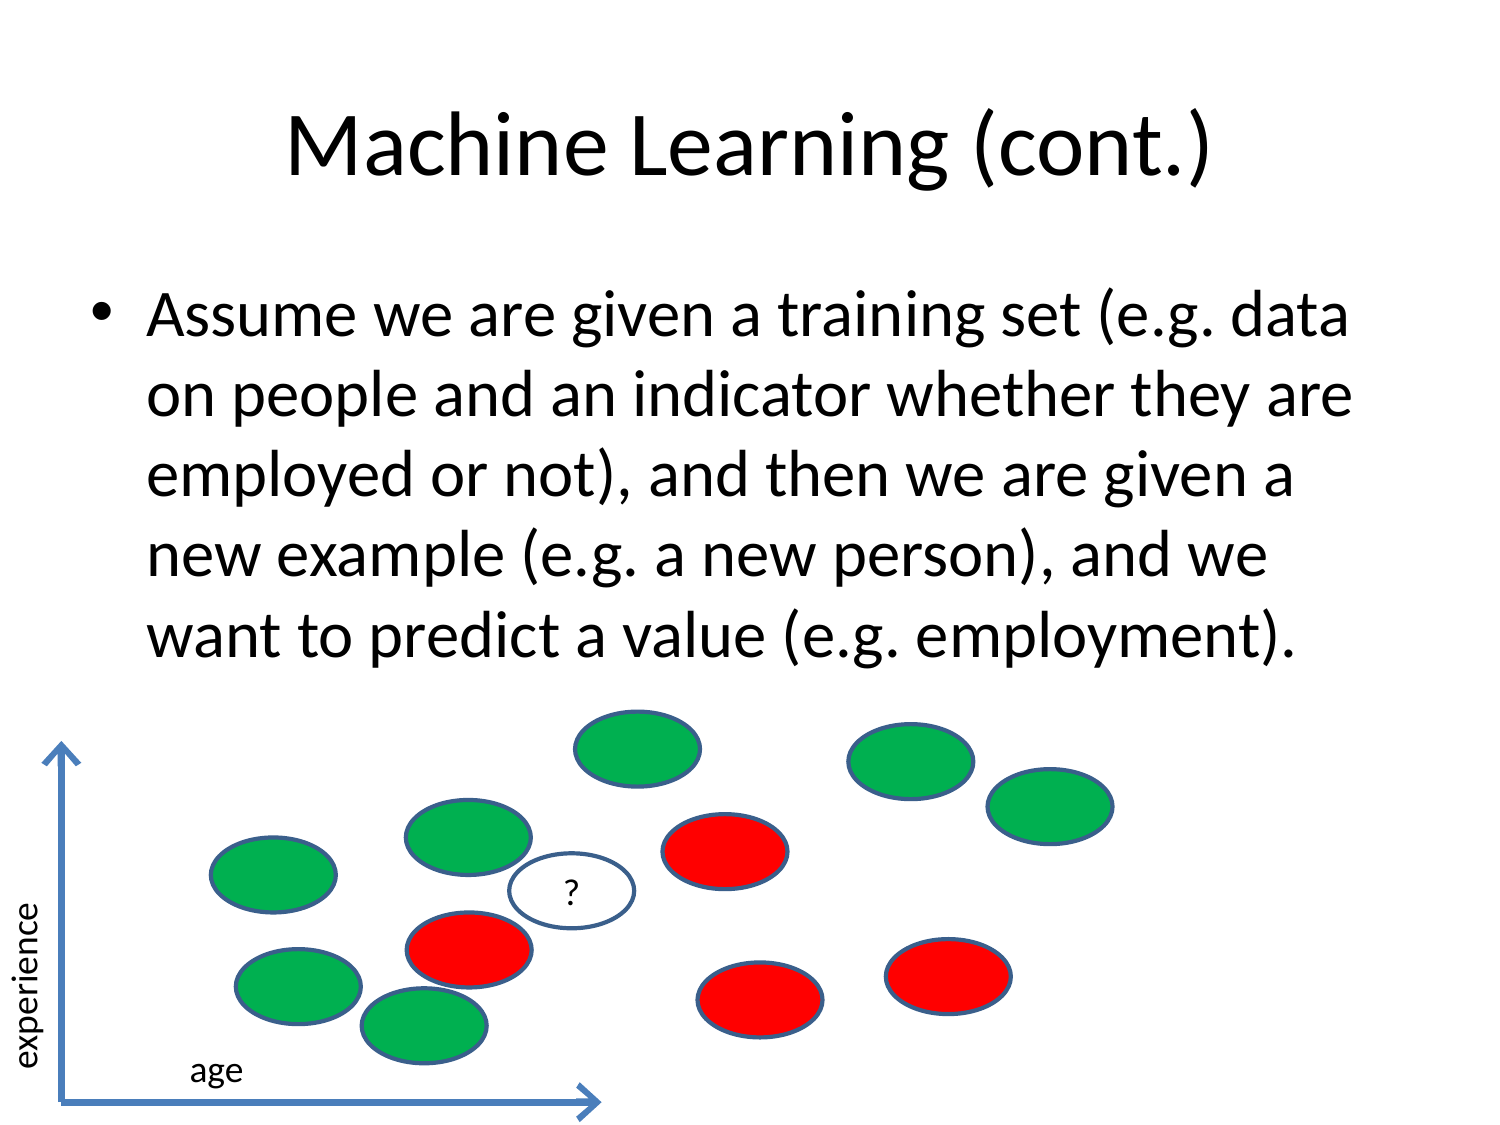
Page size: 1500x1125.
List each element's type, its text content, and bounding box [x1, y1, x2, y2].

text_box [575, 709, 703, 789]
text_box [985, 767, 1115, 847]
title Machine Learning (cont.) [75, 45, 1425, 233]
text_box [846, 722, 976, 802]
text_box [695, 960, 825, 1040]
text_box ? [606, 857, 637, 925]
text_box [883, 936, 1013, 1017]
list Assume we are given a training set (e.g. data on people and an indicator whether they are employed or not), and then we are given a new example (e.g. a new person), and we want to predict a value (e.g. employment). [75, 262, 1425, 738]
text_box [0, 740, 602, 1125]
text_box [660, 812, 790, 892]
